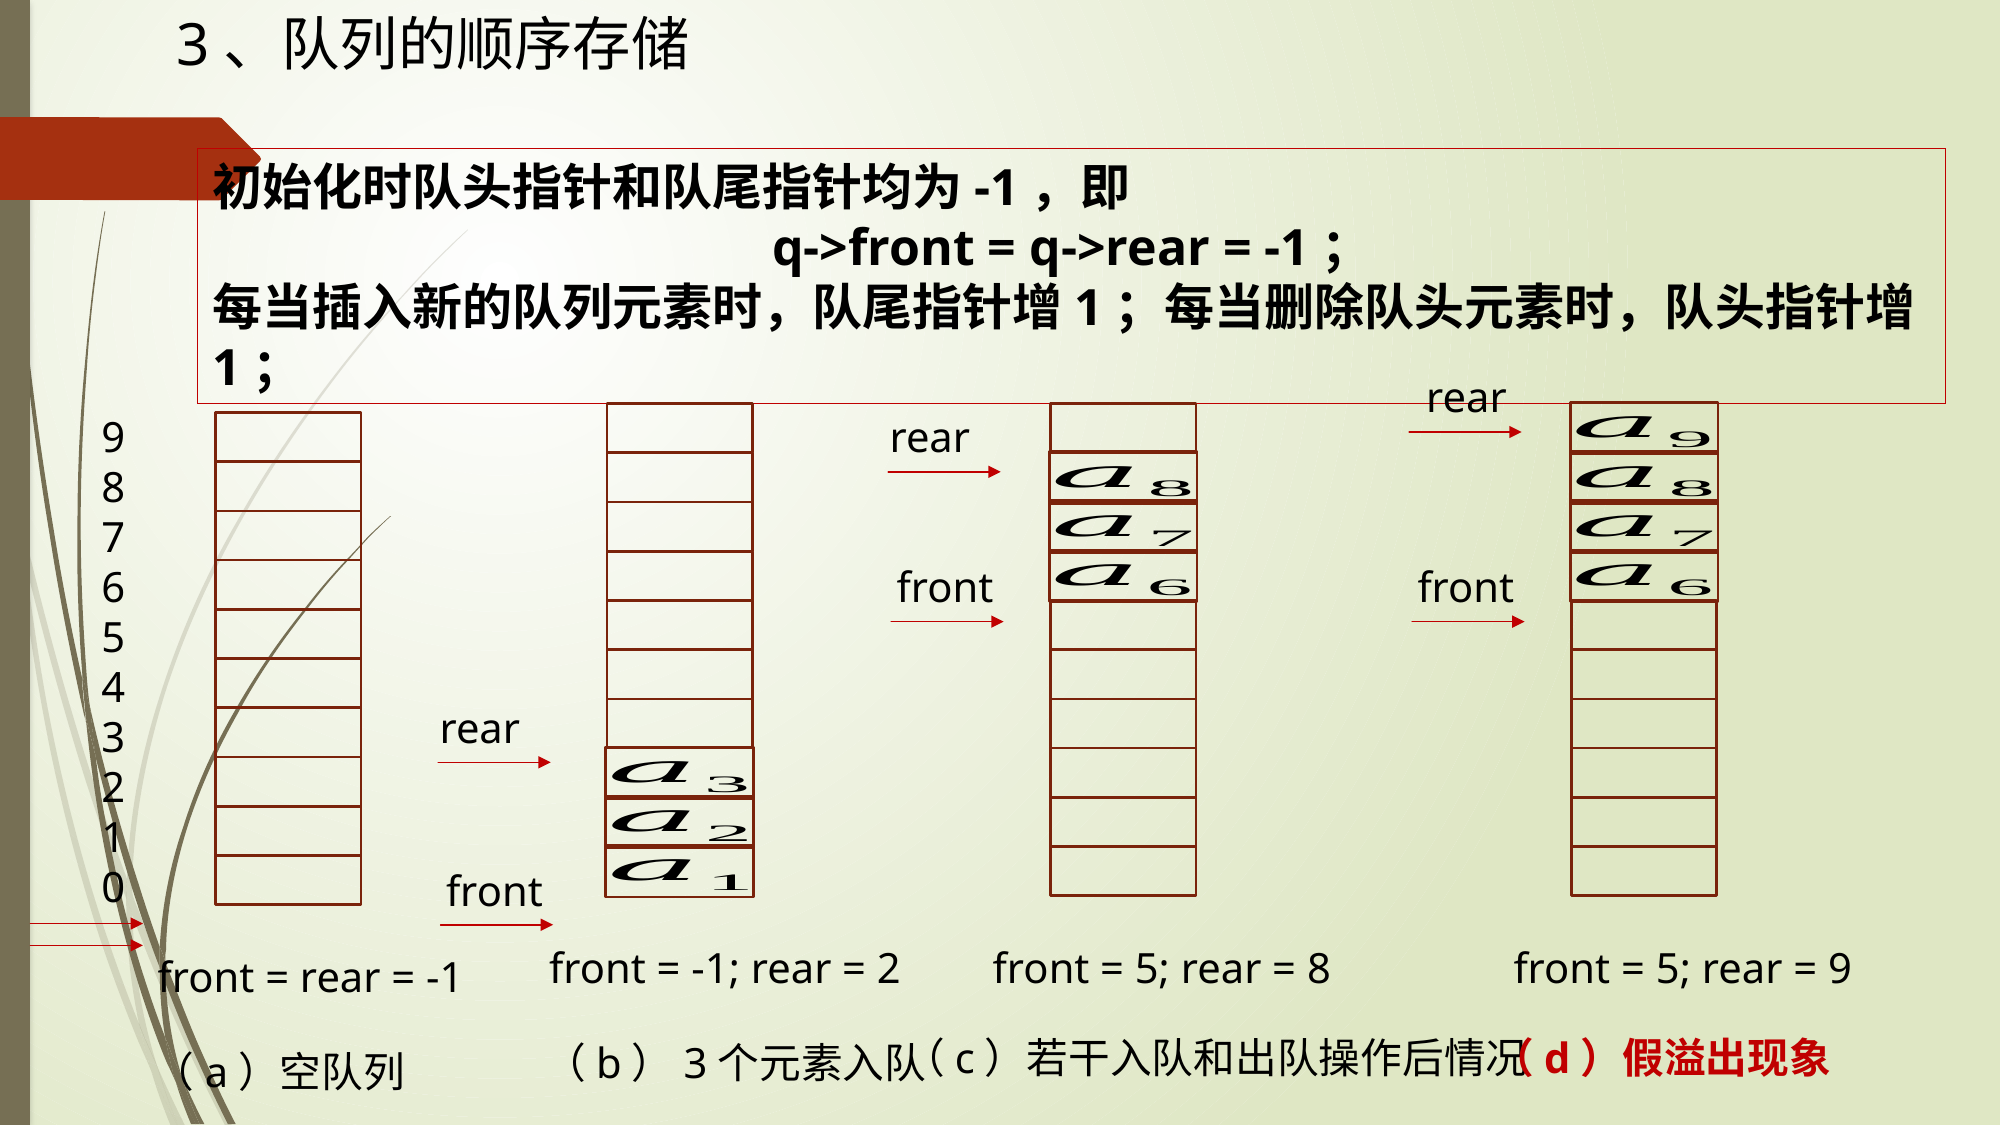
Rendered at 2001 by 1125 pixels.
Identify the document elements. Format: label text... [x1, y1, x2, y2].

text_box [1049, 402, 1197, 450]
text_box [216, 707, 362, 756]
text_box [216, 510, 362, 559]
text_box front [881, 553, 1026, 619]
text_box [216, 411, 362, 460]
text_box [1570, 796, 1718, 845]
text_box （d）假溢出现象 [1477, 1024, 1939, 1090]
text_box [1049, 648, 1197, 698]
text_box [1049, 747, 1197, 796]
text_box [1049, 599, 1197, 648]
text_box [606, 402, 754, 452]
text_box [606, 452, 754, 501]
text_box front = 5; rear = 9 [1498, 934, 1895, 1000]
text_box [606, 698, 754, 746]
text_box [606, 550, 754, 599]
text_box front [1402, 553, 1547, 619]
text_box rear [874, 403, 1019, 469]
text_box [1570, 698, 1718, 747]
text_box [216, 805, 362, 854]
text_box rear [424, 694, 569, 759]
text_box [1570, 747, 1718, 796]
text_box front = -1; rear = 2 [534, 934, 931, 1000]
text_box [216, 657, 362, 707]
text_box [606, 599, 754, 648]
text_box [1049, 845, 1197, 897]
text_box 9 8 7 6 5 4 3 2 1 0 [86, 403, 216, 919]
text_box front = 5; rear = 8 [977, 934, 1374, 1000]
text_box （a）空队列 [138, 1038, 439, 1104]
text_box front [431, 856, 576, 922]
text_box [216, 460, 362, 510]
text_box [606, 648, 754, 698]
text_box 3、队列的顺序存储 [161, 0, 1931, 85]
text_box [216, 608, 362, 657]
text_box rear [1411, 363, 1556, 429]
text_box [216, 854, 362, 906]
text_box （b）3个元素入队 [529, 1029, 1013, 1095]
text_box [1570, 648, 1718, 698]
text_box [606, 501, 754, 550]
text_box 初始化时队头指针和队尾指针均为-1，即 q->front = q->rear = -1； 每当插入新的队列元素时，队尾指针增1；每当删除队头元素时，队头指针增1； [197, 148, 1946, 404]
text_box [1049, 796, 1197, 845]
text_box front = rear = -1 [142, 943, 516, 1009]
text_box [216, 756, 362, 805]
text_box [216, 559, 362, 608]
text_box [1049, 698, 1197, 747]
text_box [1570, 599, 1718, 648]
text_box [1570, 845, 1718, 897]
text_box （c）若干入队和出队操作后情况 [888, 1024, 1477, 1090]
